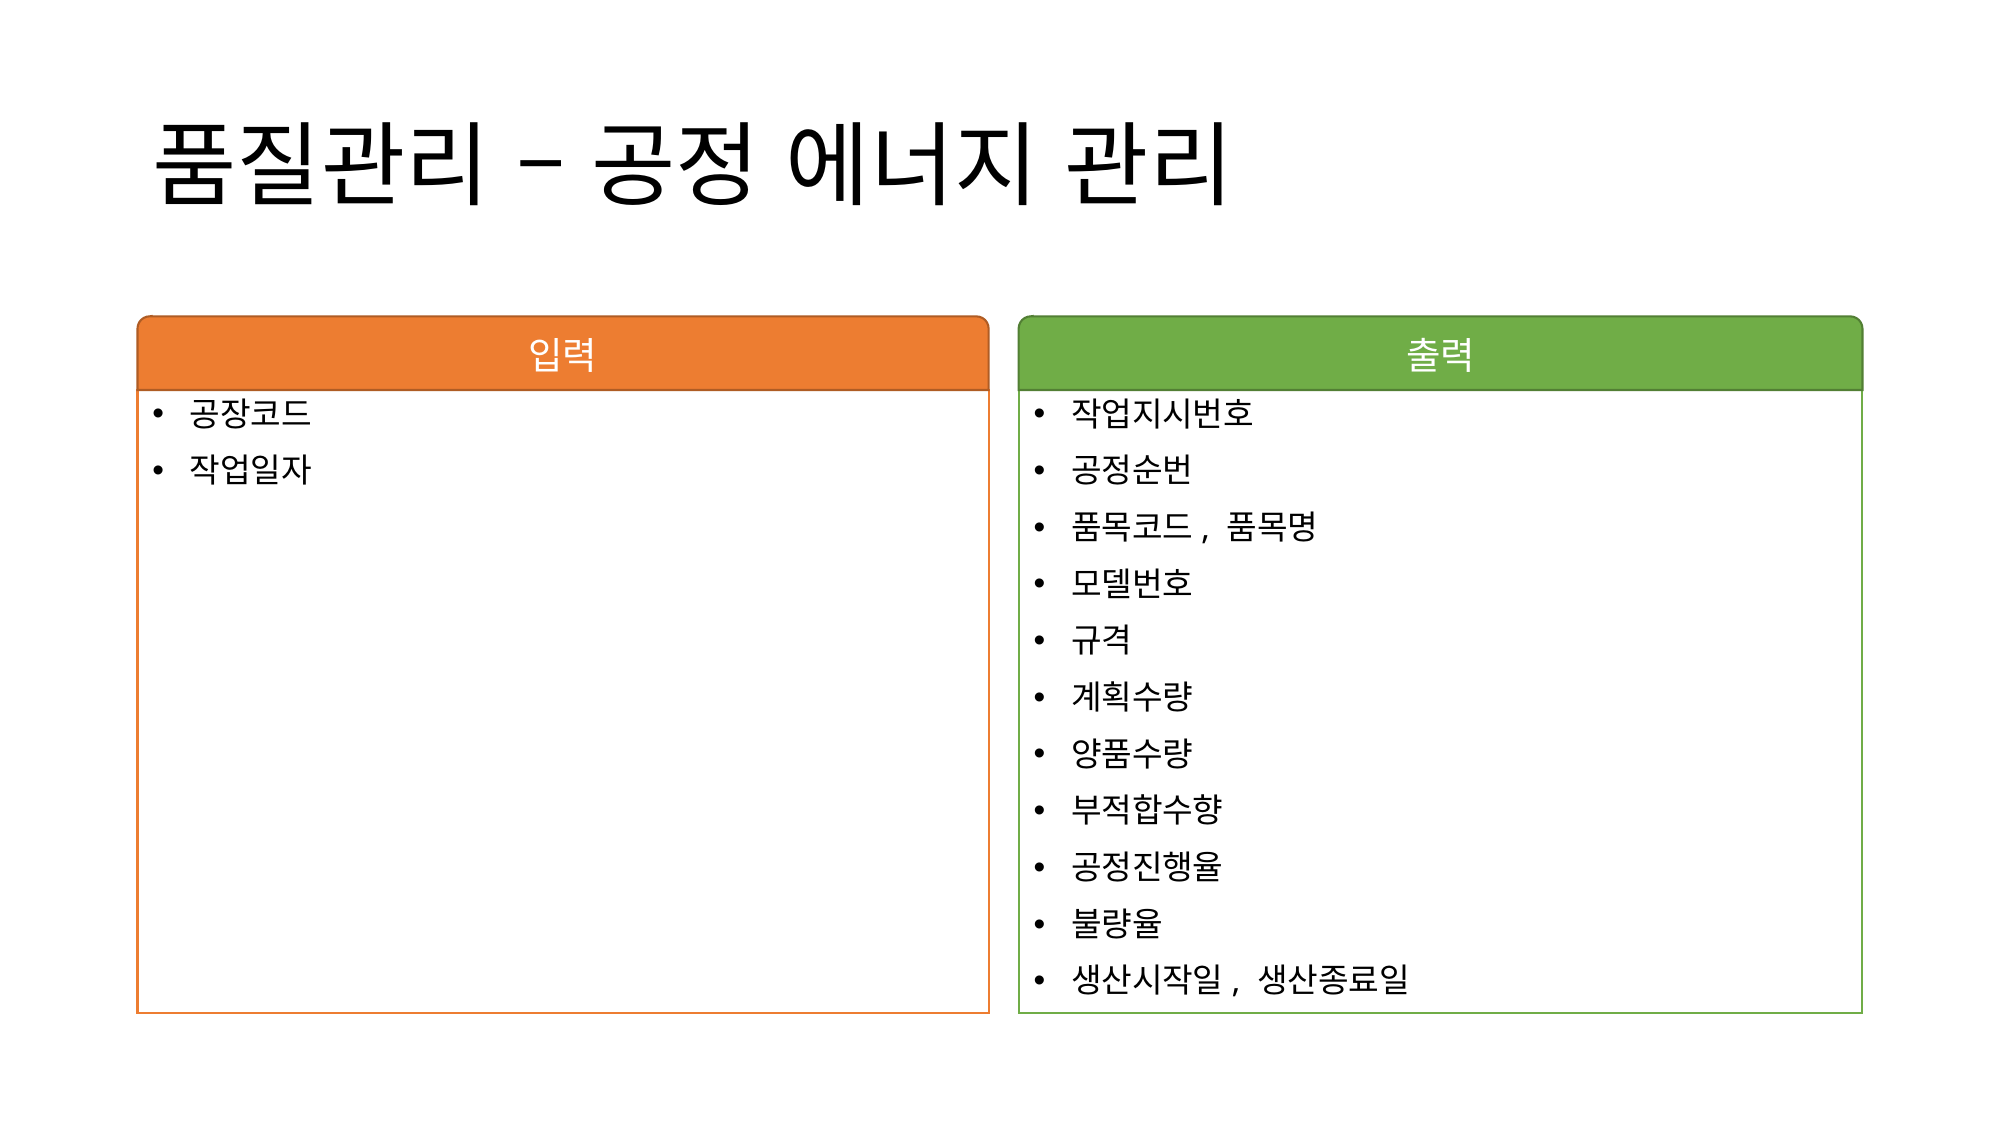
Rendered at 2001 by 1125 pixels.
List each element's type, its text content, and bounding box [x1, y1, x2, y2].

title 품질관리 – 공정 에너지 관리 [137, 59, 1863, 278]
list 공장코드 작업일자 [136, 392, 990, 1014]
text_box 작업지시번호 공정순번 품목코드, 품목명 모델번호 규격 계획수량 양품수량 부적합수향 공정진행율 불량율 생산시작일, 생산종료일 [1018, 392, 1863, 1014]
text_box 출력 [1017, 314, 1864, 392]
text_box 입력 [136, 314, 990, 392]
